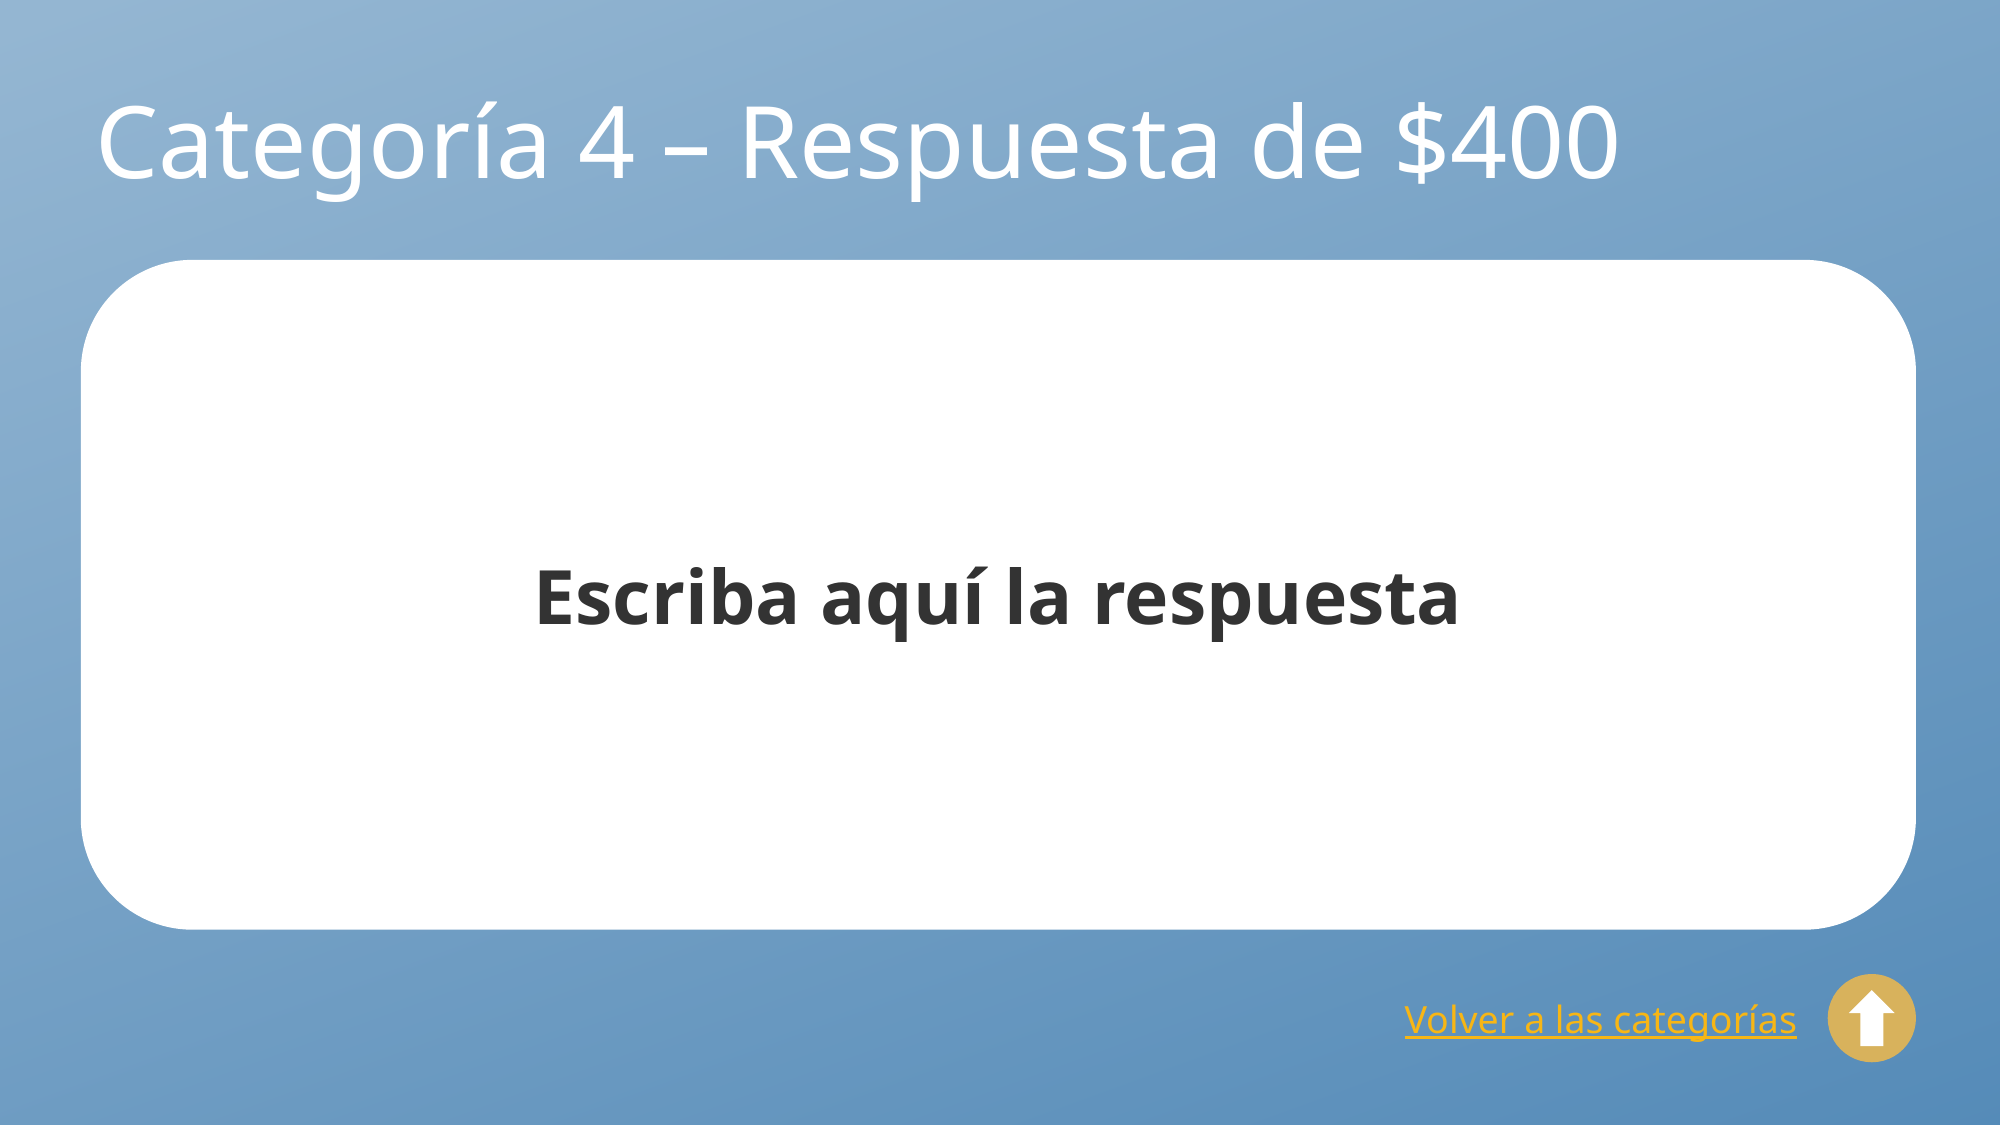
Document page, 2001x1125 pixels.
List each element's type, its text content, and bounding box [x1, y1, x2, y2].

title Categoría 4 – Respuesta de $400 [80, 37, 1806, 255]
text_box [1826, 972, 1918, 1064]
text_box Escriba aquí la respuesta [79, 258, 1917, 931]
text_box [1846, 988, 1898, 1048]
text_box Volver a las categorías [1230, 988, 1813, 1055]
